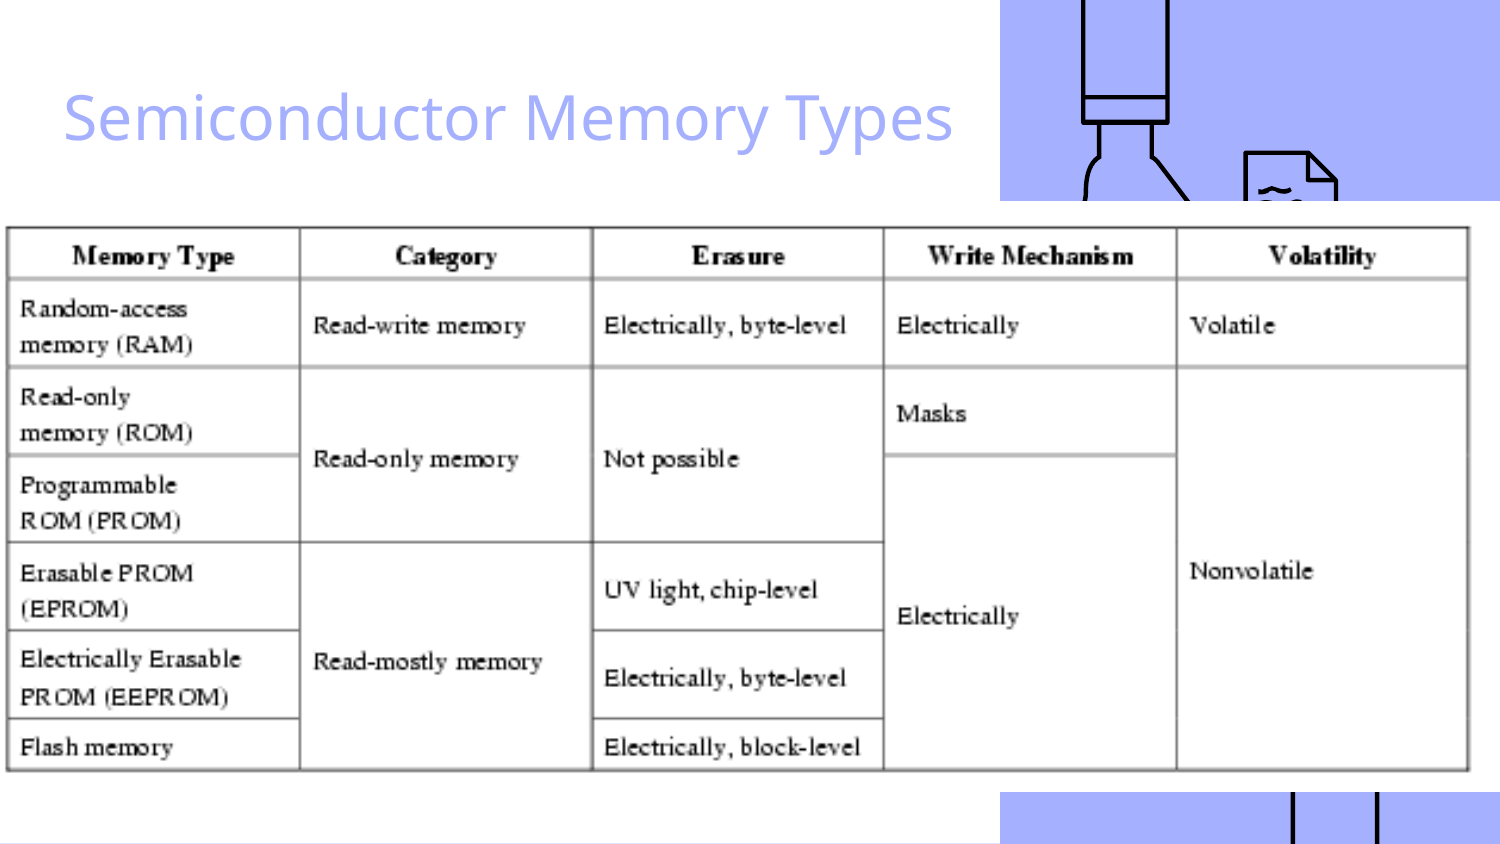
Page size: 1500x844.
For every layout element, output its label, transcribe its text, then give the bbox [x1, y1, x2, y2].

title Semiconductor Memory Types [48, 26, 1118, 168]
picture [0, 200, 1500, 793]
